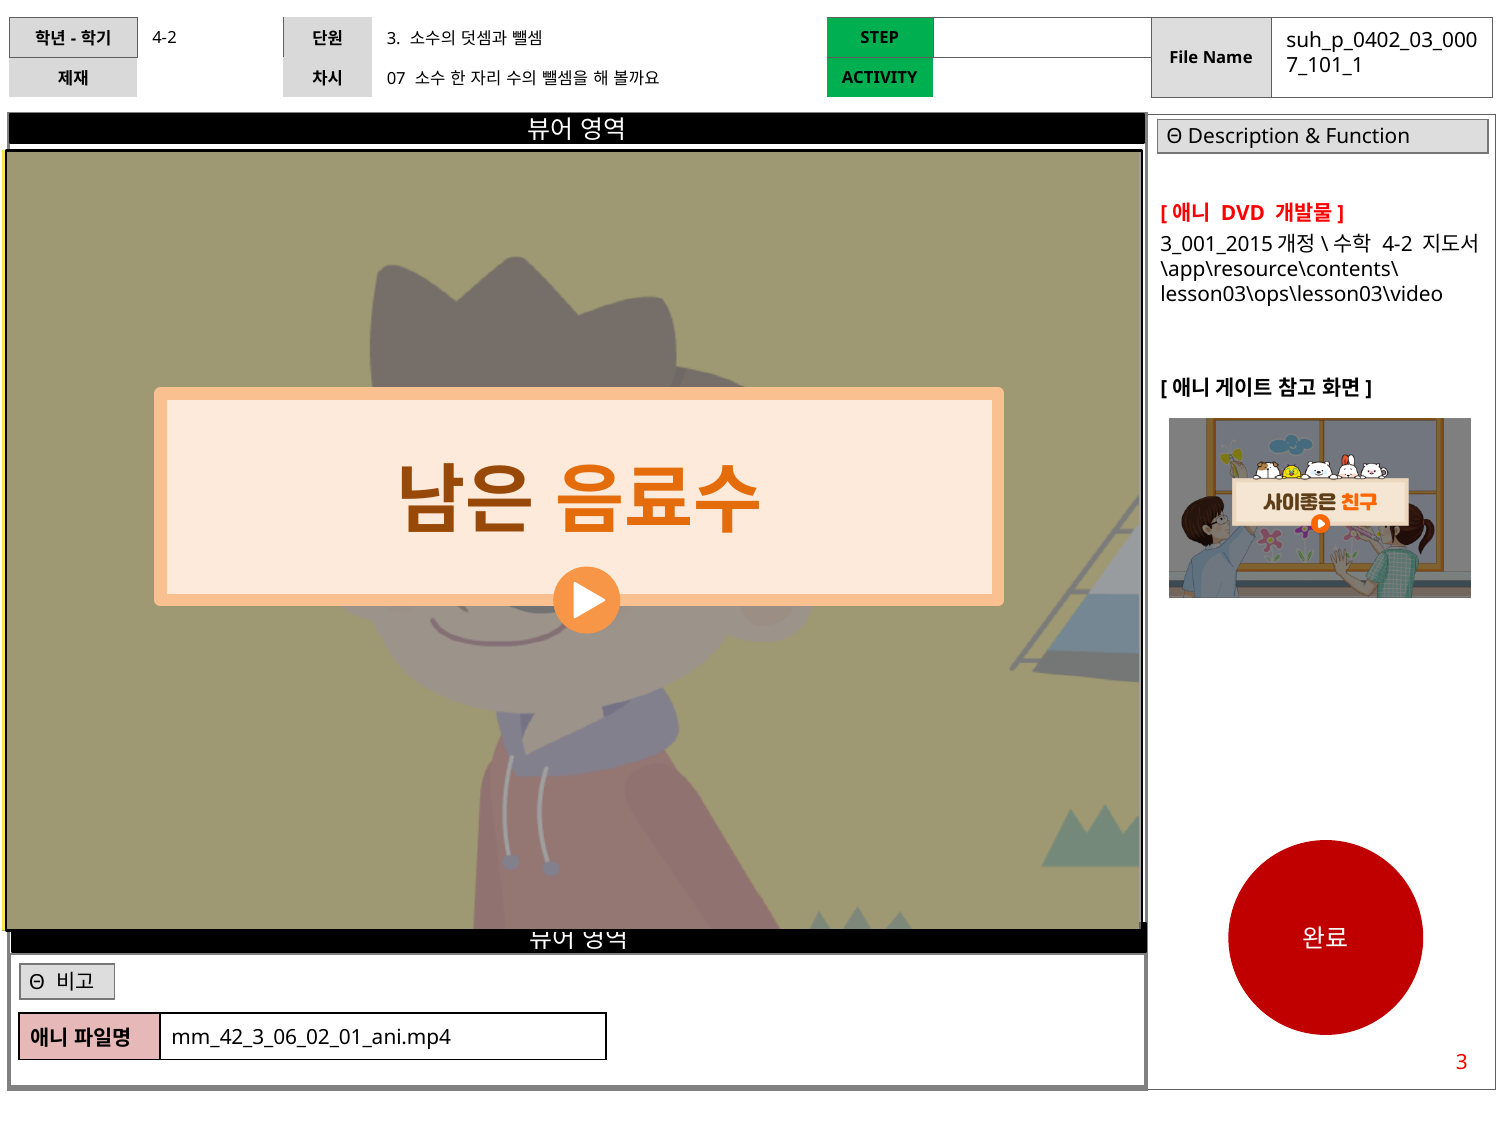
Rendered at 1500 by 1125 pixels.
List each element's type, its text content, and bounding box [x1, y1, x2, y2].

text_box [1137, 148, 1144, 158]
table_header mm_42_3_06_02_01_ani.mp4 [161, 1014, 605, 1059]
text_box 완료 [1226, 837, 1426, 1038]
table_header Θ Description & Function [1158, 120, 1487, 152]
picture [1169, 418, 1471, 598]
picture [2, 150, 1139, 931]
text_box suh_p_0402_03_0007_101_1 [1271, 18, 1500, 84]
table_header 애니 파일명 [20, 1014, 159, 1059]
text_box [애니 DVD 개발물] 3_001_2015개정\수학 4-2 지도서\app\resource\contents\lesson03\ops\lesson03\video [애니 게이트 참고 화면] [1145, 160, 1500, 532]
